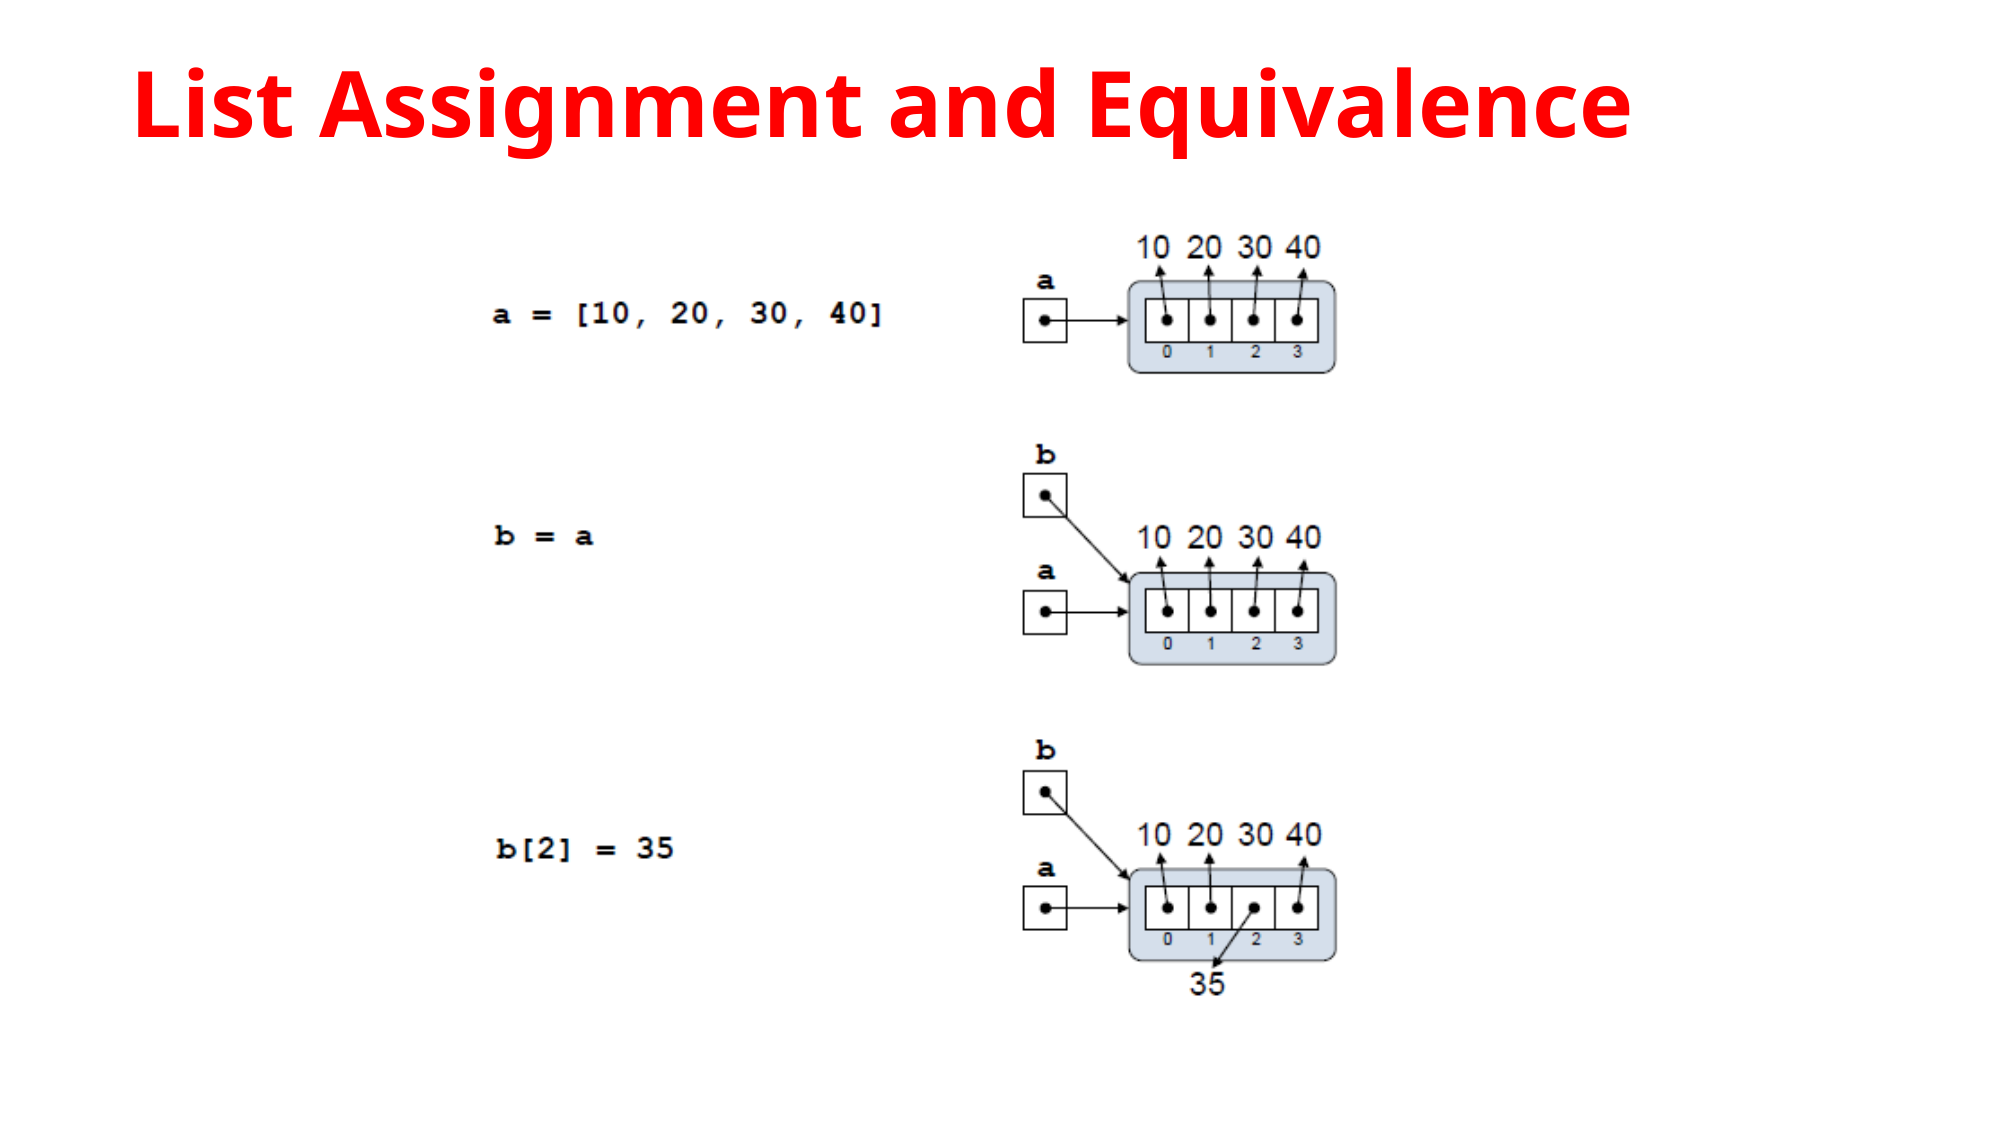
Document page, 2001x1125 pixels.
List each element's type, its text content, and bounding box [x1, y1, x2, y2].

title List Assignment and Equivalence [115, 39, 1841, 176]
picture [463, 230, 1373, 1019]
